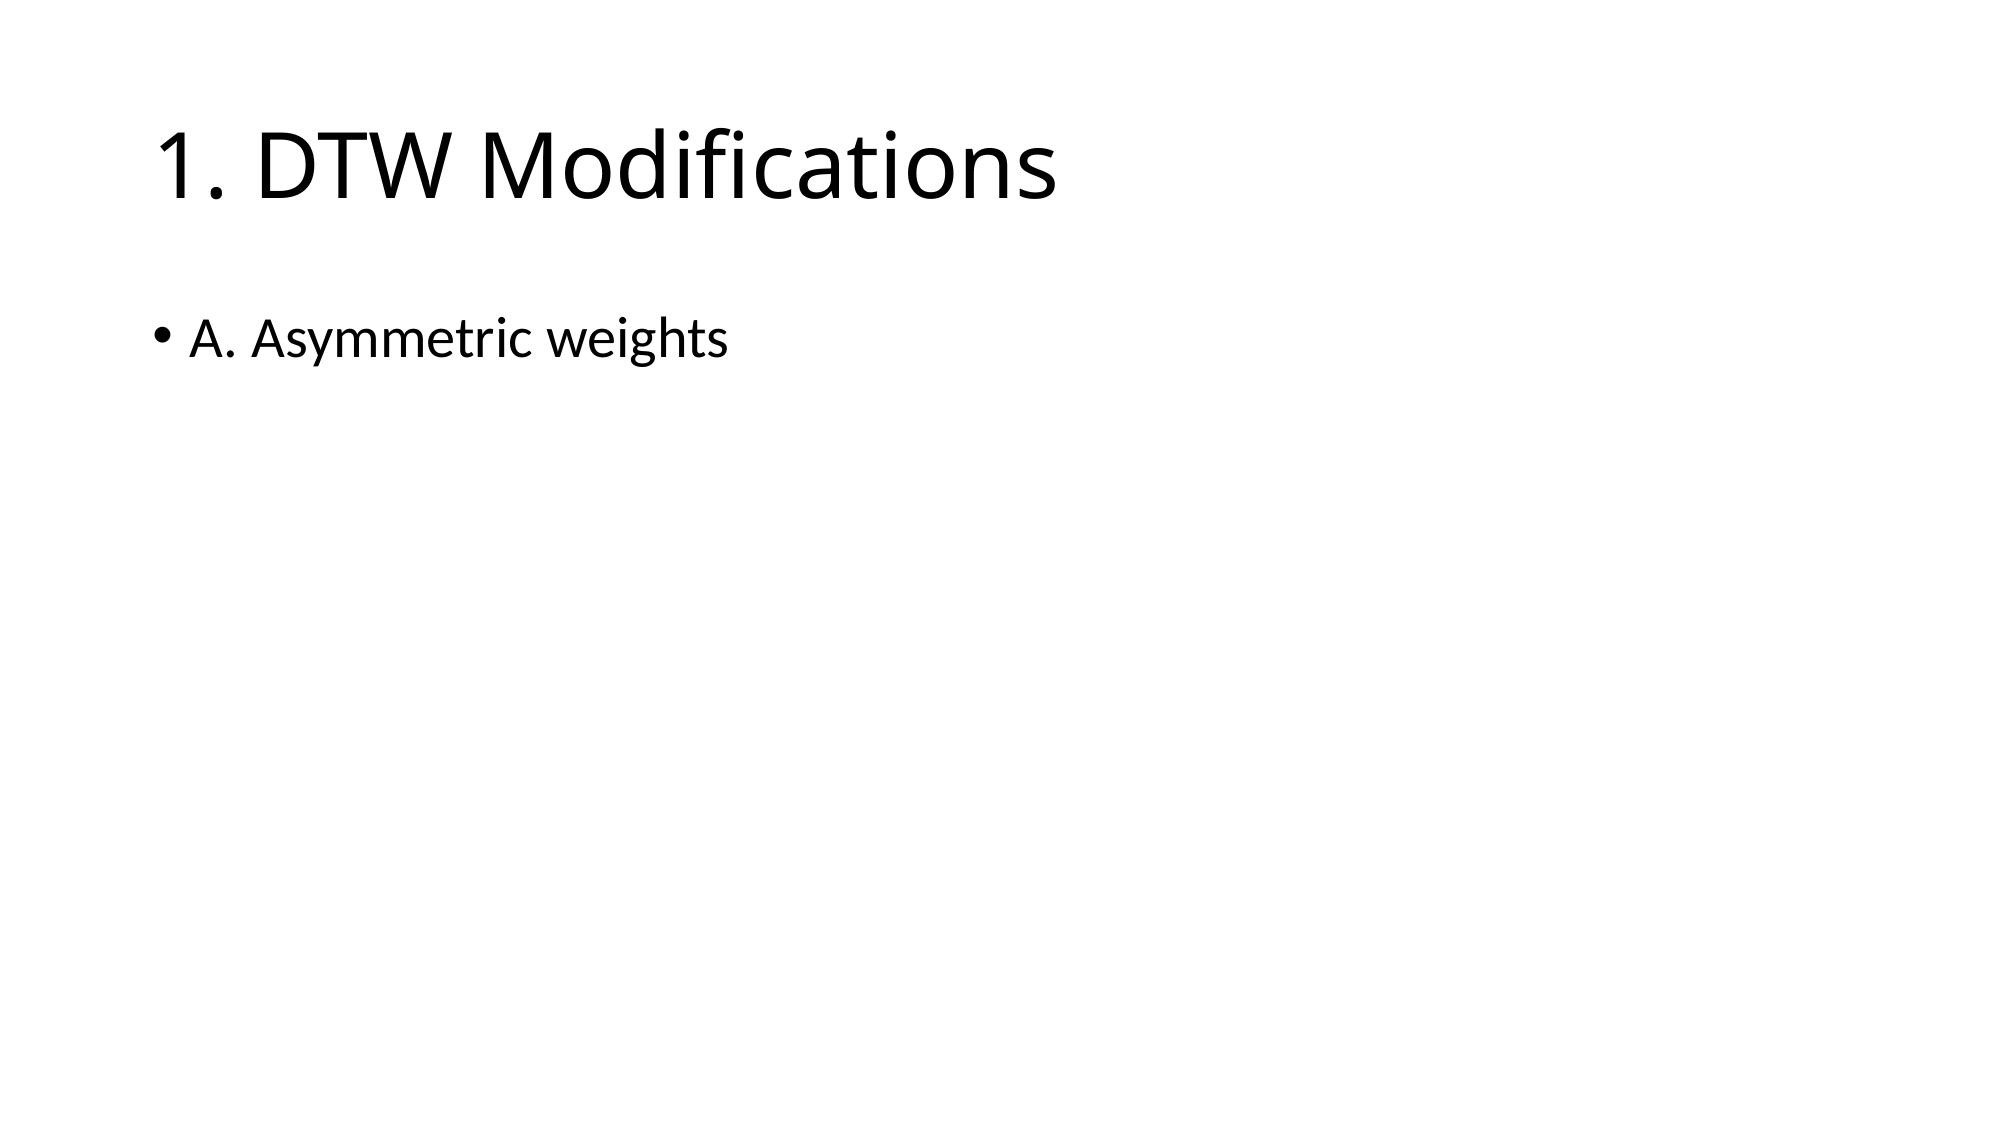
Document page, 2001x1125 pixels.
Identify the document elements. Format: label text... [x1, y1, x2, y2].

list A. Asymmetric weights [137, 299, 1863, 1014]
title 1. DTW Modifications [137, 59, 1863, 278]
